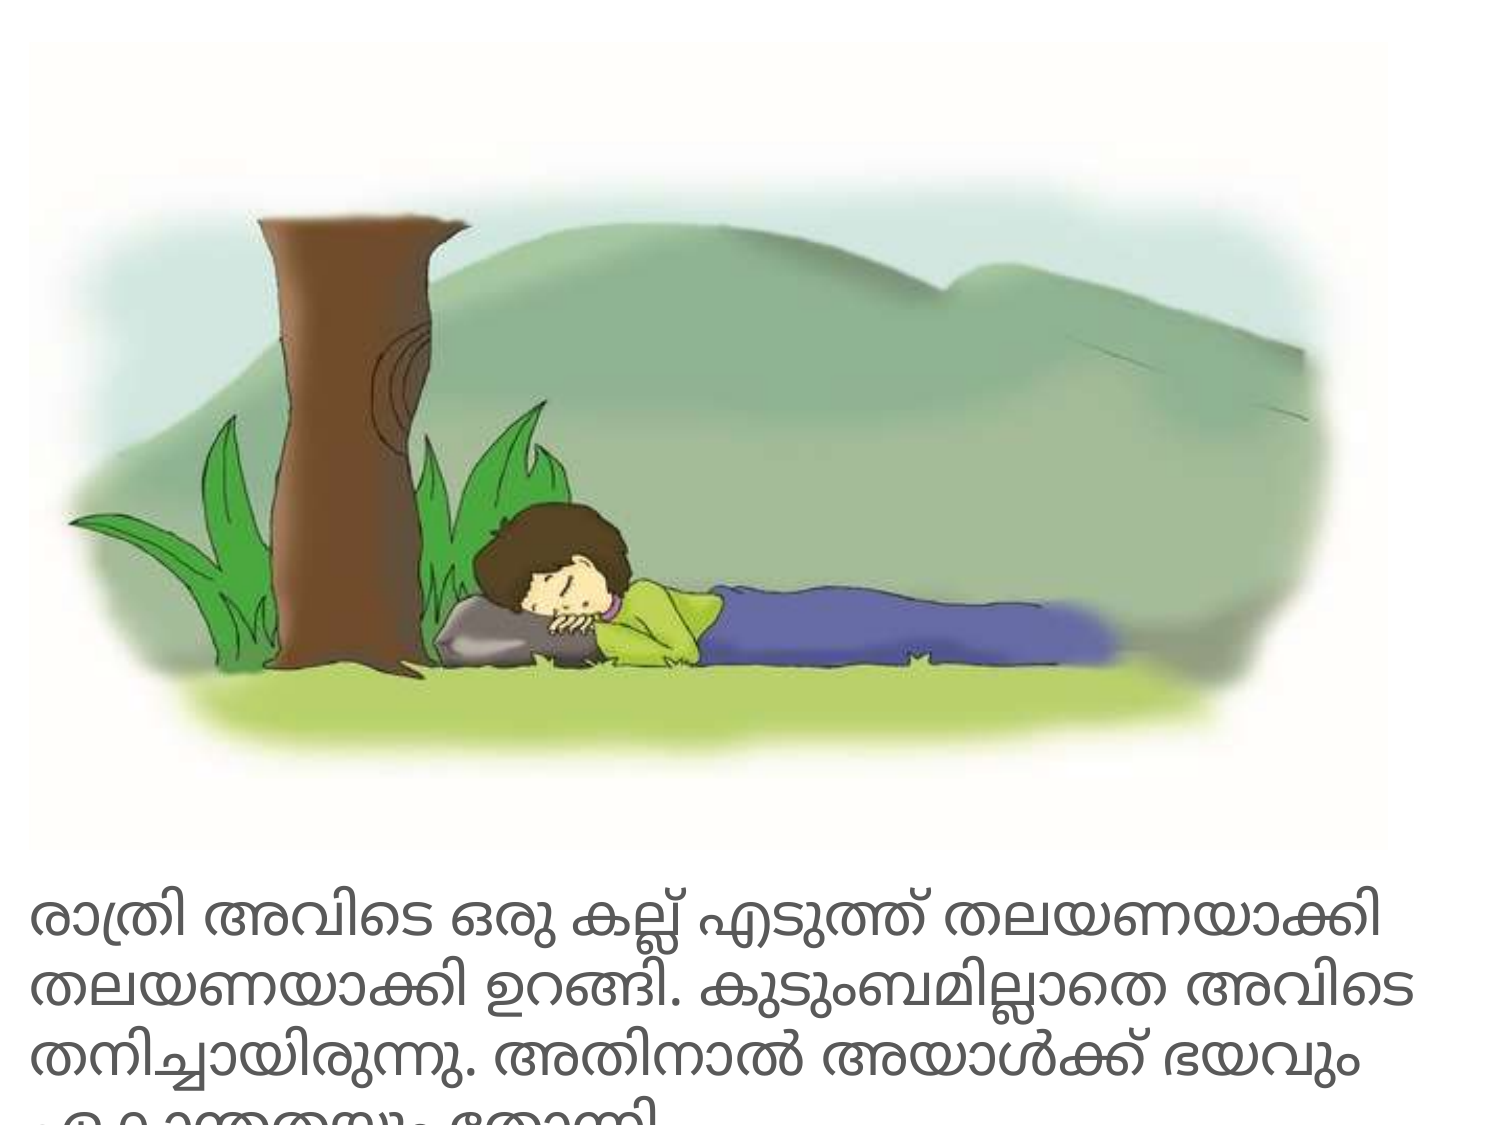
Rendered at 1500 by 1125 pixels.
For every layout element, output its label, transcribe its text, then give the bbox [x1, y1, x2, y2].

text_box രാത്രി അവിടെ ഒരു കല്ല് എടുത്ത് തലയണയാക്കി തലയണയാക്കി ഉറങ്ങി. കുടുംബമില്ലാതെ അവിടെ തനിച്ചായിരുന്നു. അതിനാൽ അയാൾക്ക് ഭയവും ഏകാന്തതയും തോന്നി. [14, 869, 1486, 1125]
picture [29, 42, 1389, 851]
